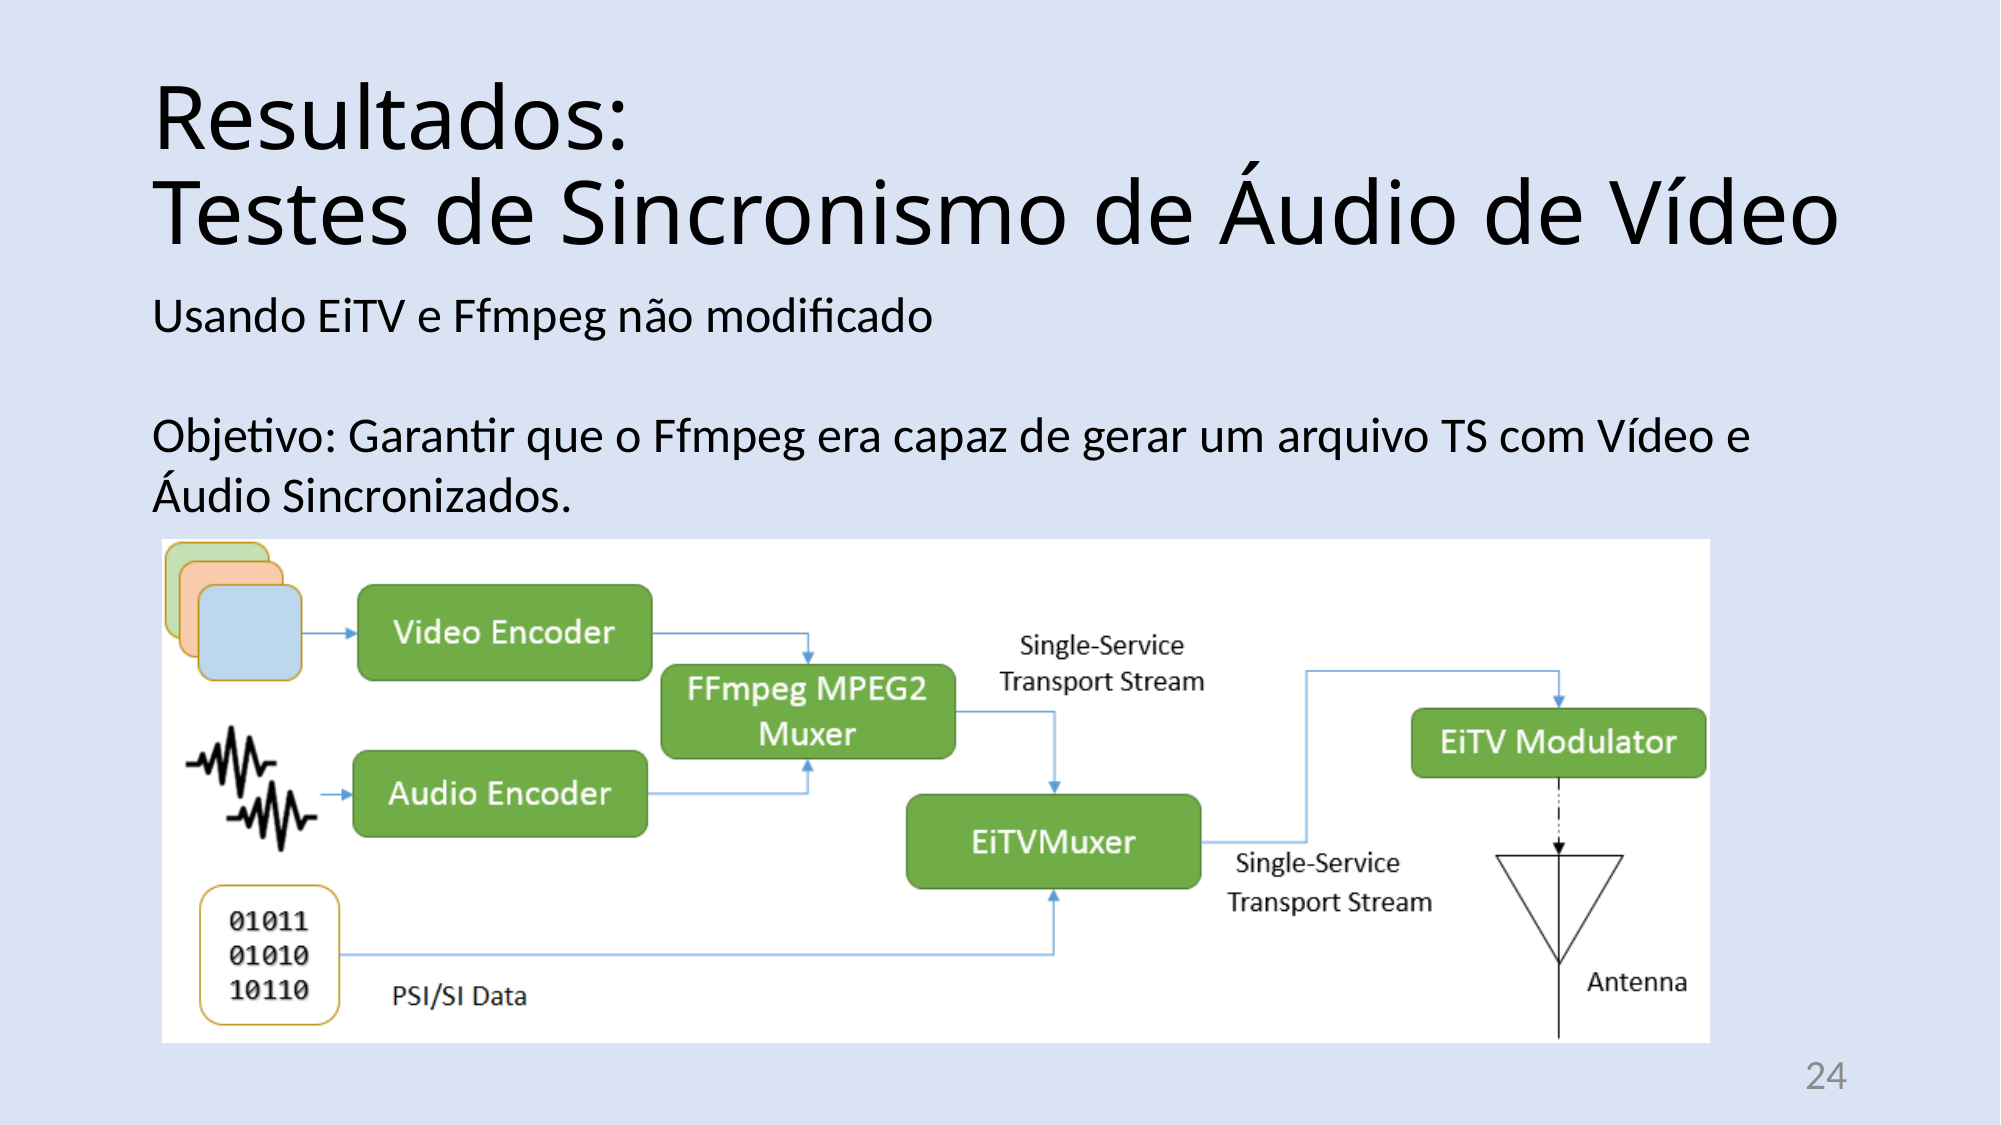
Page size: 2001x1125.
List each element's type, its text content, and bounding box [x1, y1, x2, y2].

slide_number 24 [1412, 1042, 1863, 1103]
text_box [162, 531, 1888, 1039]
text_box Usando EiTV e Ffmpeg não modificado Objetivo: Garantir que o Ffmpeg era capaz de gerar um arquivo TS com Vídeo e Áudio Sincronizados. [137, 275, 1888, 531]
picture [162, 539, 1710, 1043]
text_box Resultados: Testes de Sincronismo de Áudio de Vídeo [137, 59, 1863, 275]
